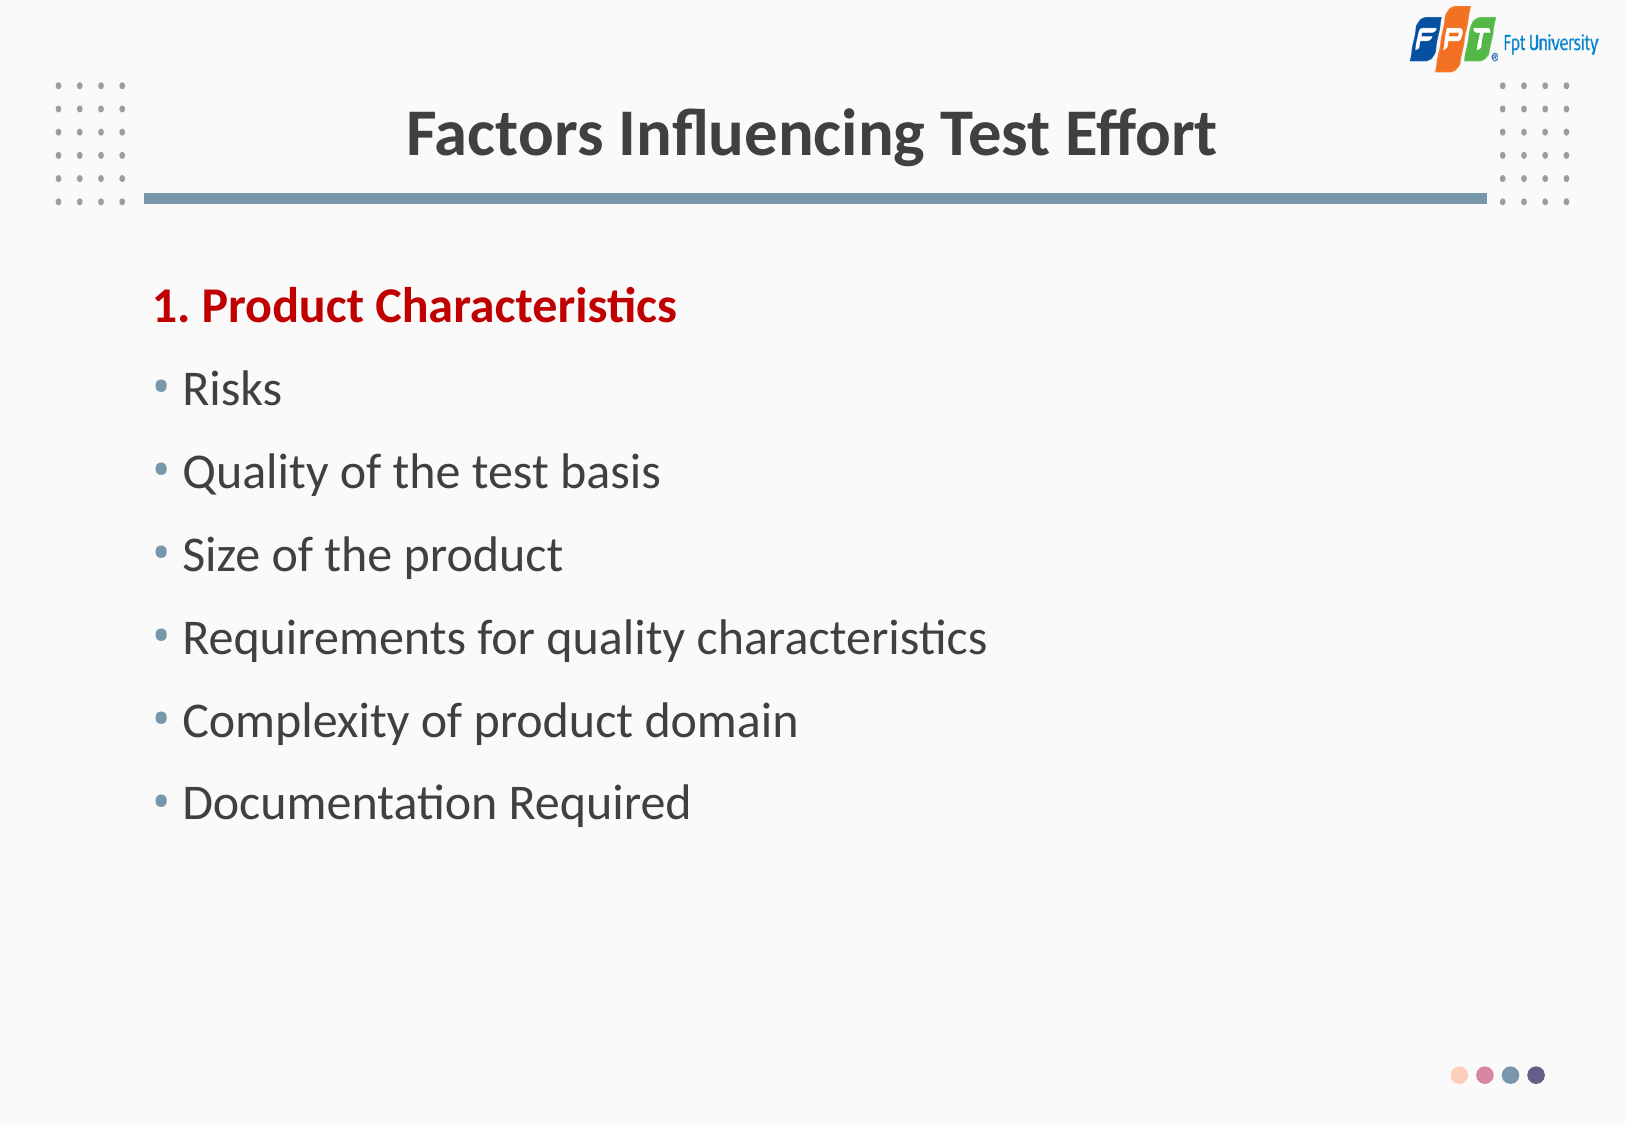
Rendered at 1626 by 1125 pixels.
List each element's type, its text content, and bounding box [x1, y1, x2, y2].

picture [1383, 6, 1624, 88]
list 1. Product Characteristics Risks Quality of the test basis Size of the product Requirements for quality characteristics Complexity of product domain Documentation Required [136, 259, 1525, 1014]
title Factors Influencing Test Effort [111, 60, 1514, 208]
